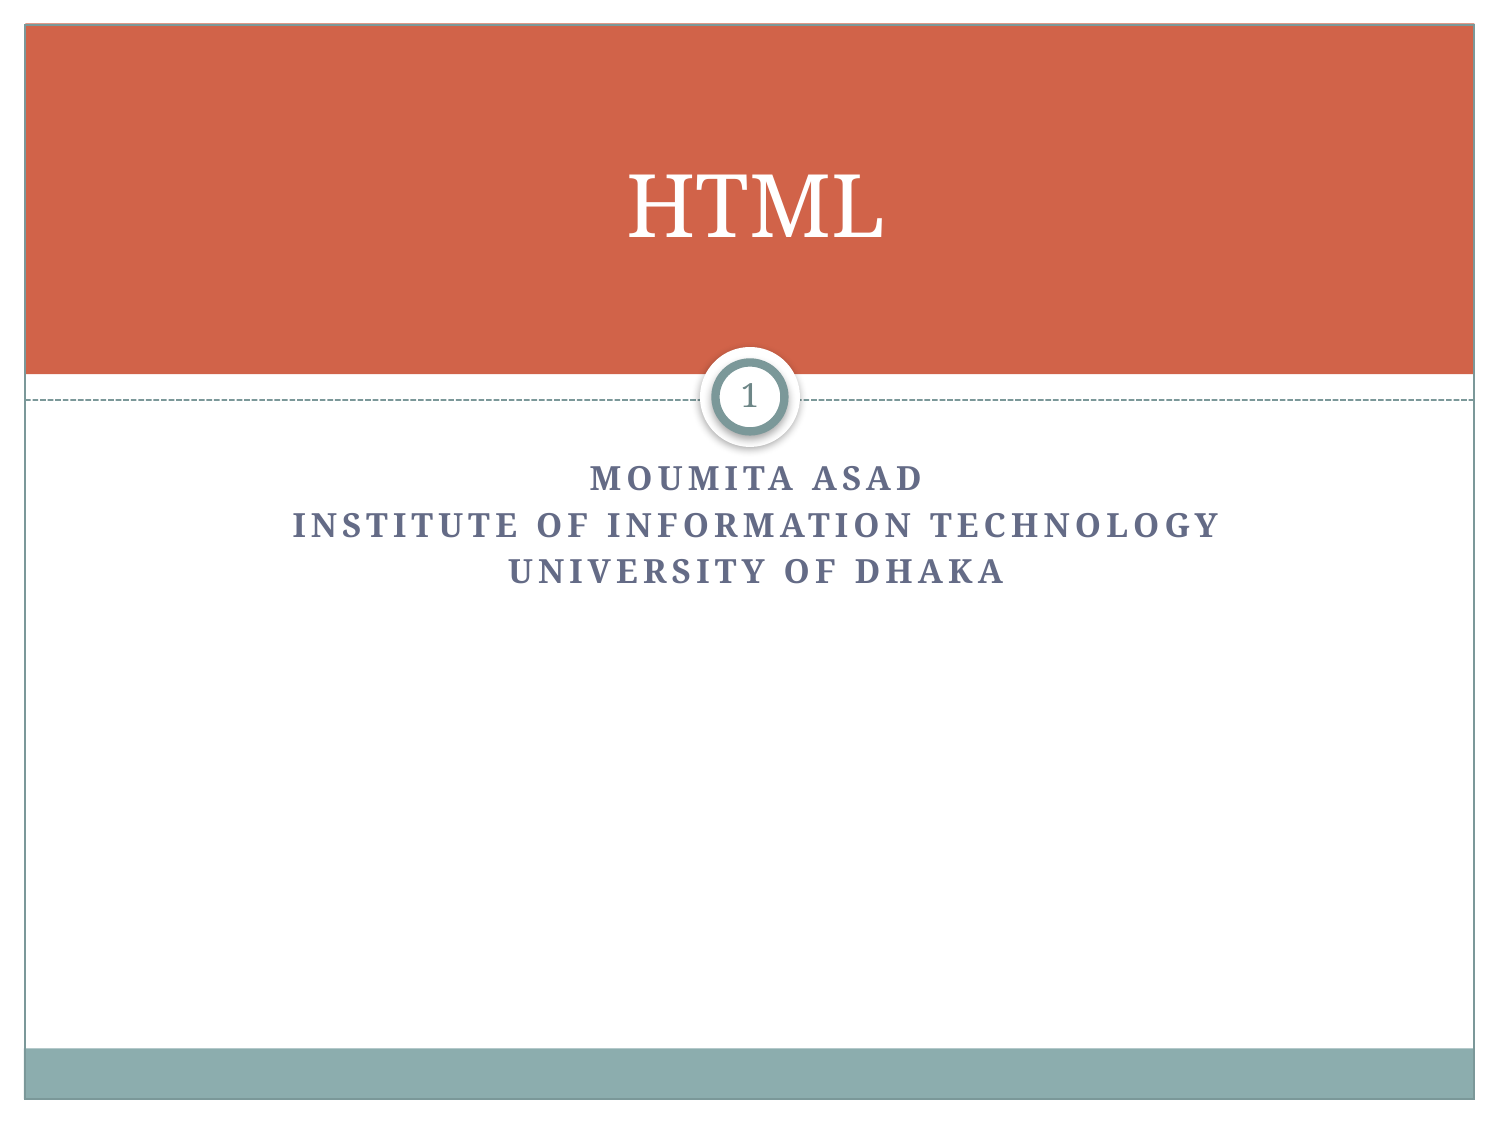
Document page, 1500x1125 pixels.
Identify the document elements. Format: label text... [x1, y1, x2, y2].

title HTML [118, 87, 1394, 263]
text_box Moumita Asad Institute of information technology University of dhaka [224, 449, 1288, 725]
slide_number 1 [712, 360, 788, 434]
